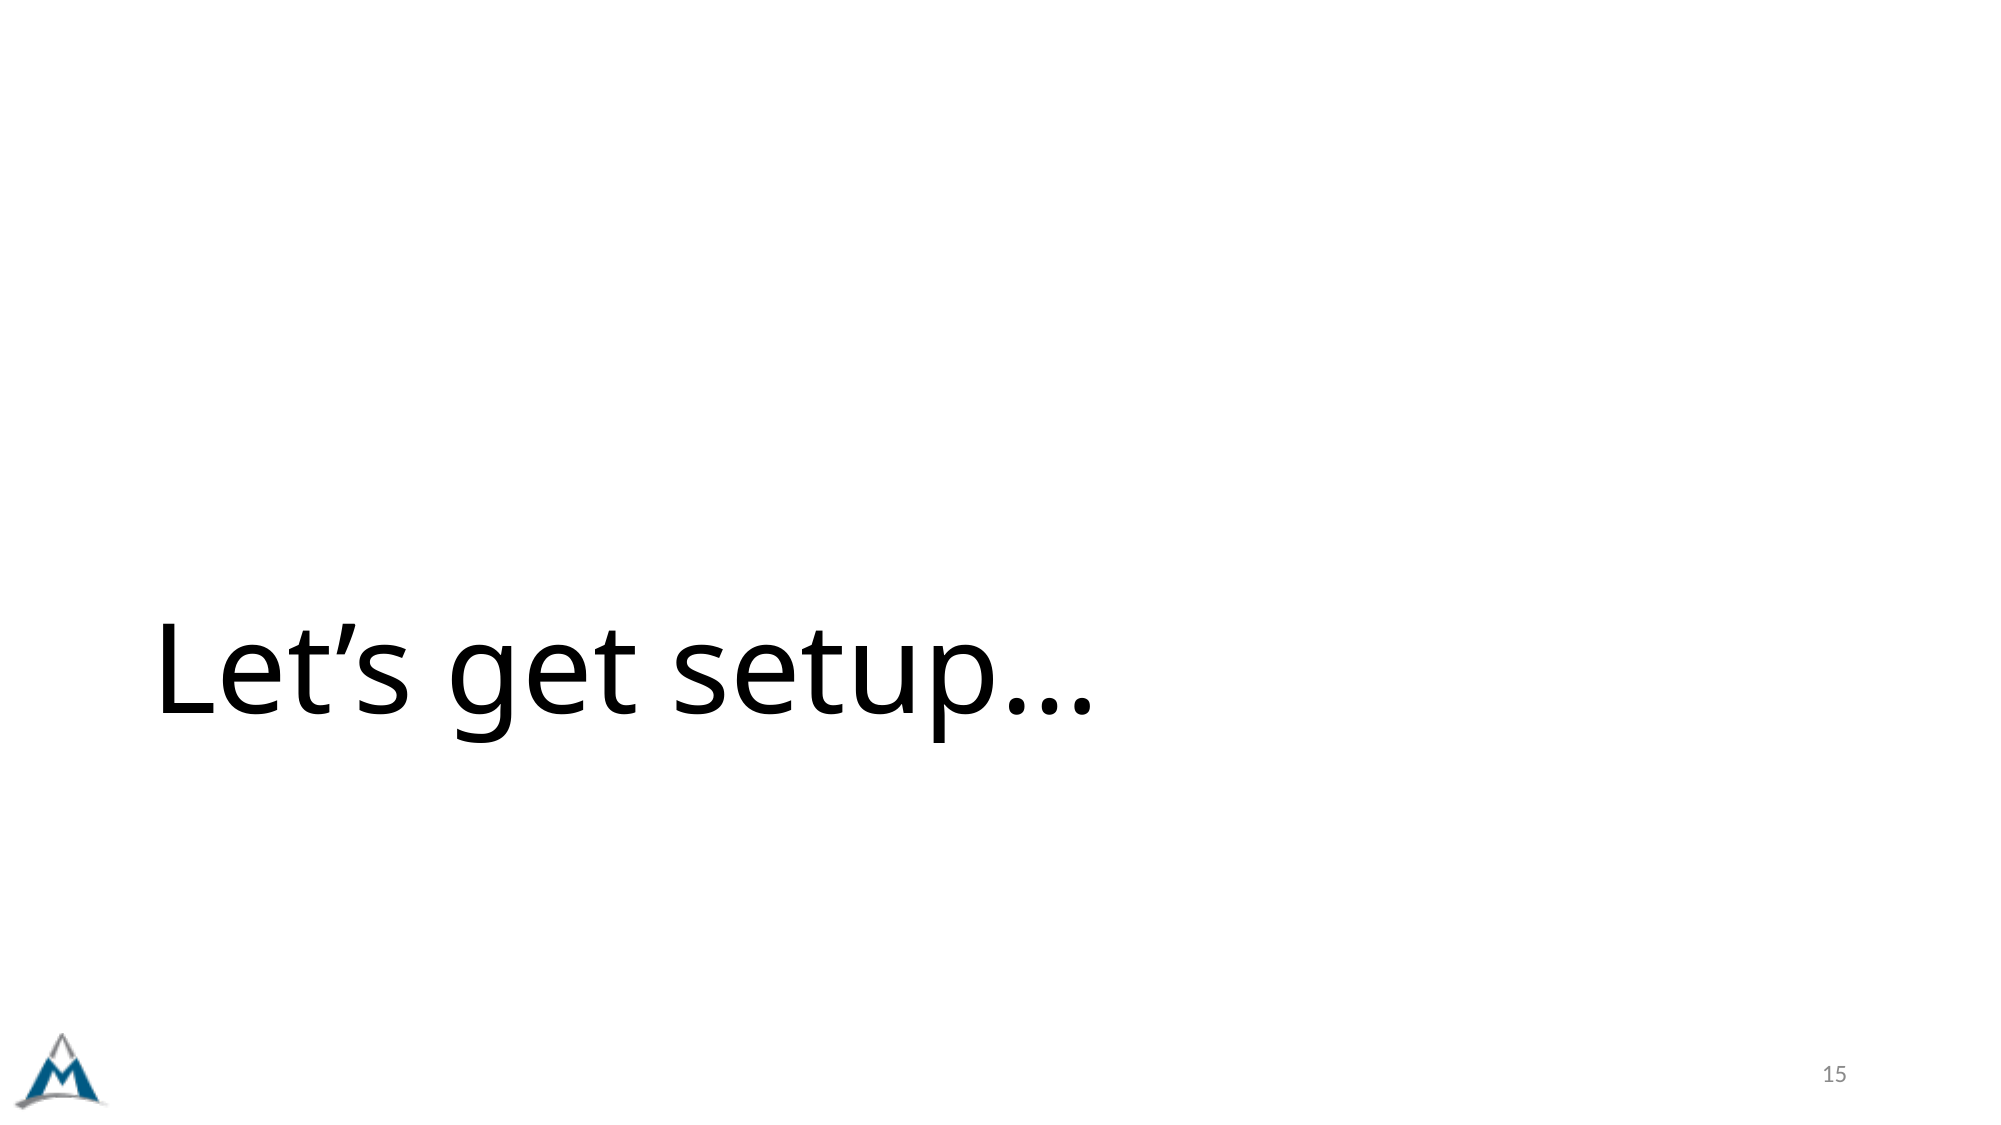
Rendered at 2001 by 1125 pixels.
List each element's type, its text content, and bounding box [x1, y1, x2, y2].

picture [12, 1033, 112, 1112]
title Let’s get setup… [136, 280, 1862, 749]
slide_number 15 [1412, 1042, 1863, 1103]
